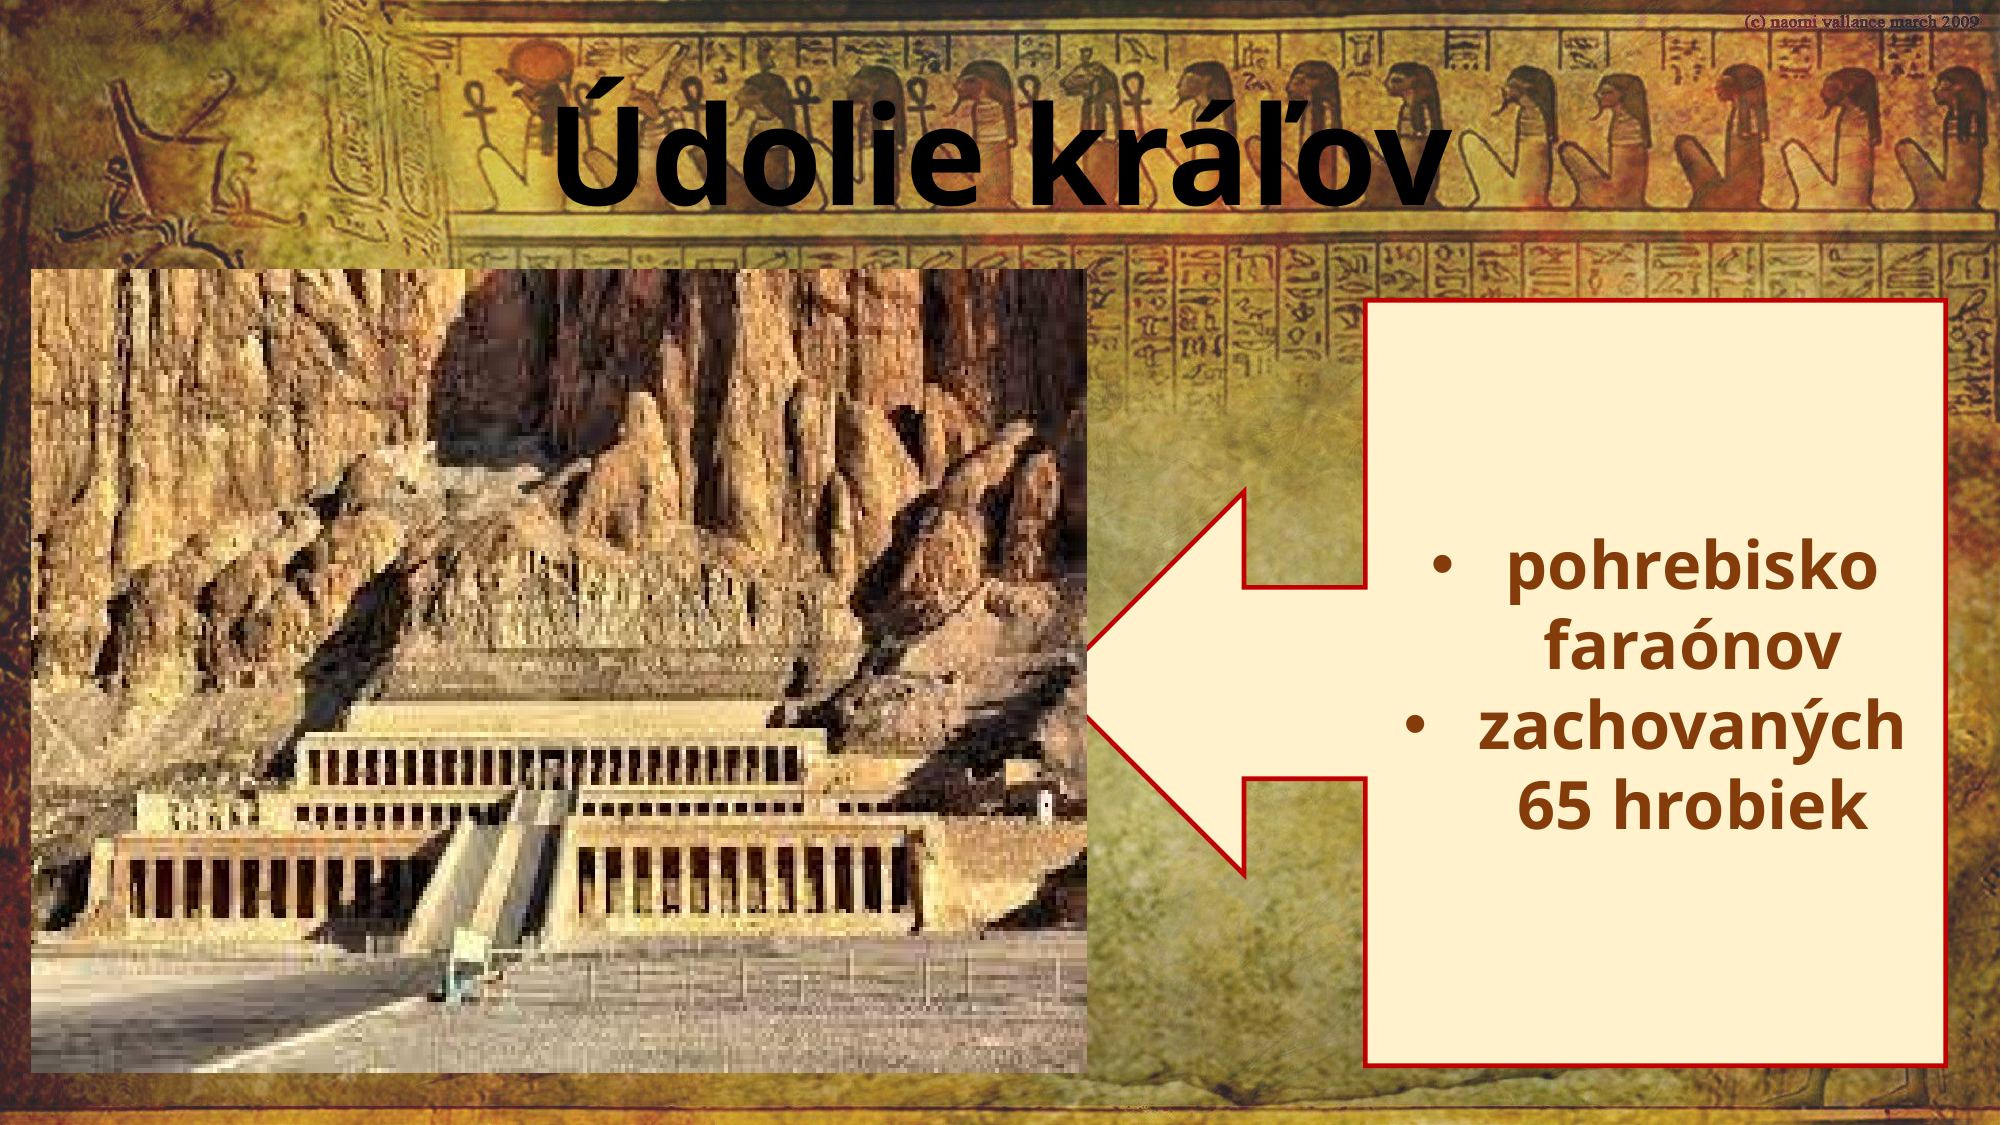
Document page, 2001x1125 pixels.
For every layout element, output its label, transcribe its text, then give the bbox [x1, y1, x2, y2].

text_box pohrebisko faraónov zachovaných 65 hrobiek [1087, 299, 1947, 1067]
title Údolie kráľov [137, 52, 1863, 270]
picture [30, 269, 1087, 1073]
